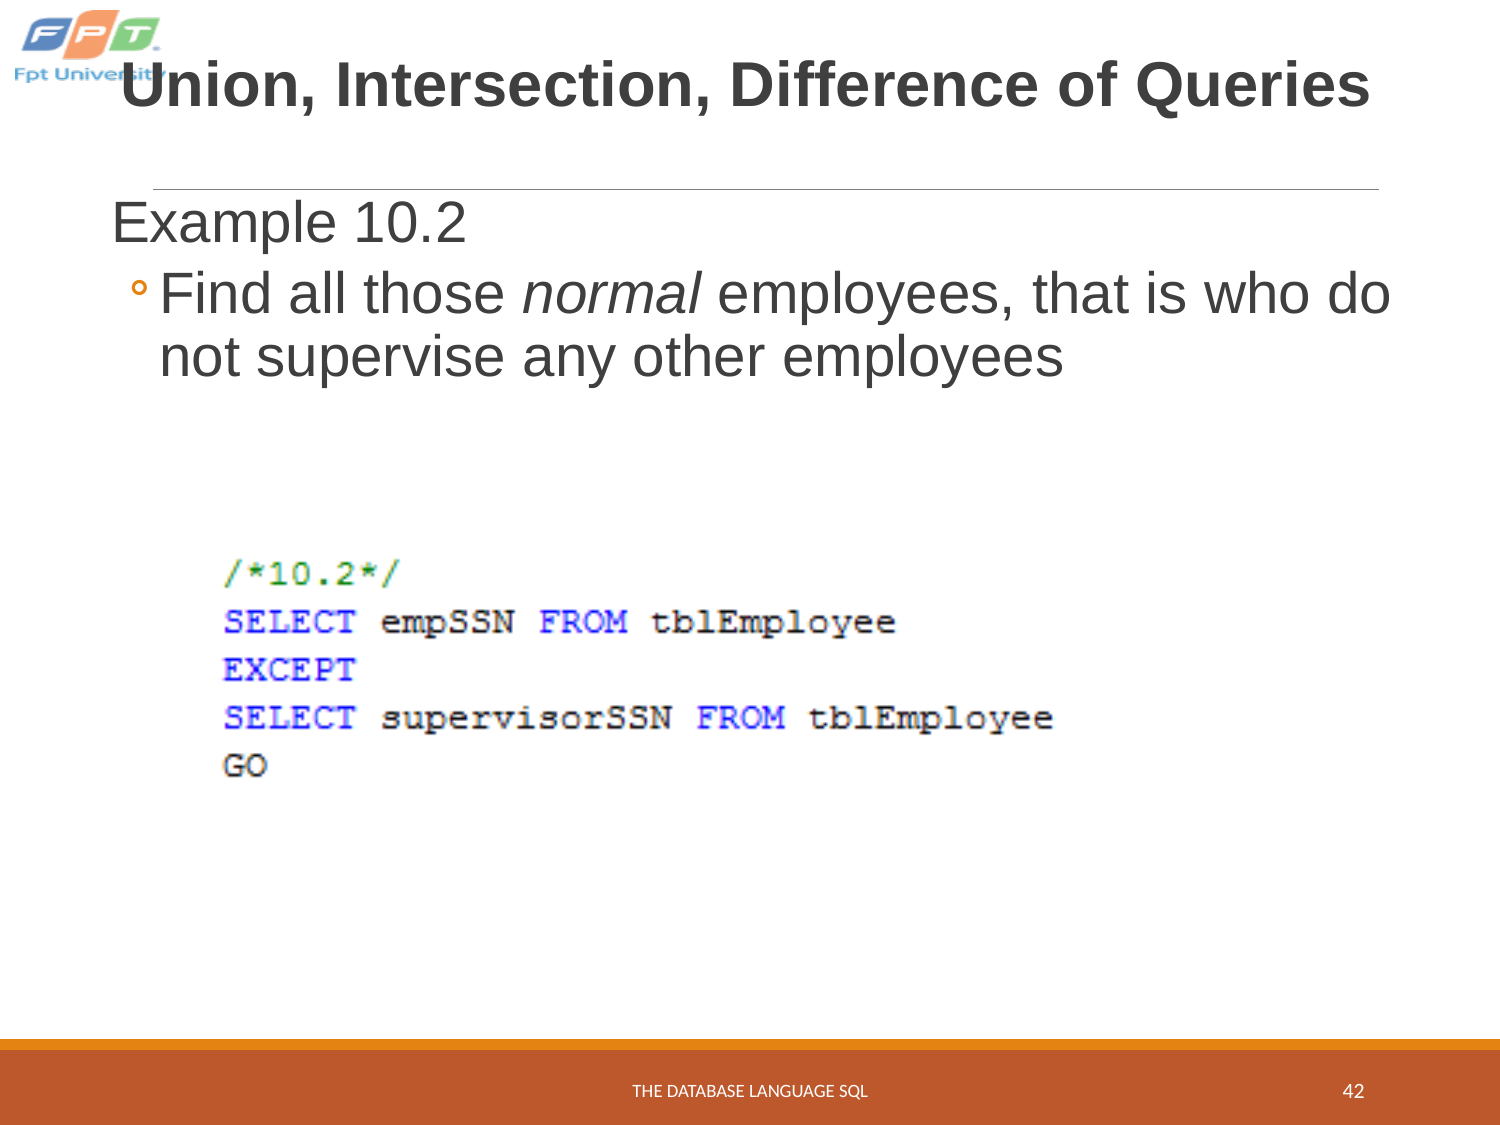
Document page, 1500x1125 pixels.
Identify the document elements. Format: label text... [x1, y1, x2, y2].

slide_number 42 [1218, 1059, 1380, 1120]
title Union, Intersection, Difference of Queries [96, 47, 1399, 185]
footer THE DATABASE LANGUAGE SQL [453, 1059, 1047, 1120]
picture [212, 549, 1064, 801]
list Example 10.2 Find all those normal employees, that is who do not supervise any other employees [96, 185, 1399, 1017]
picture [15, 10, 166, 83]
